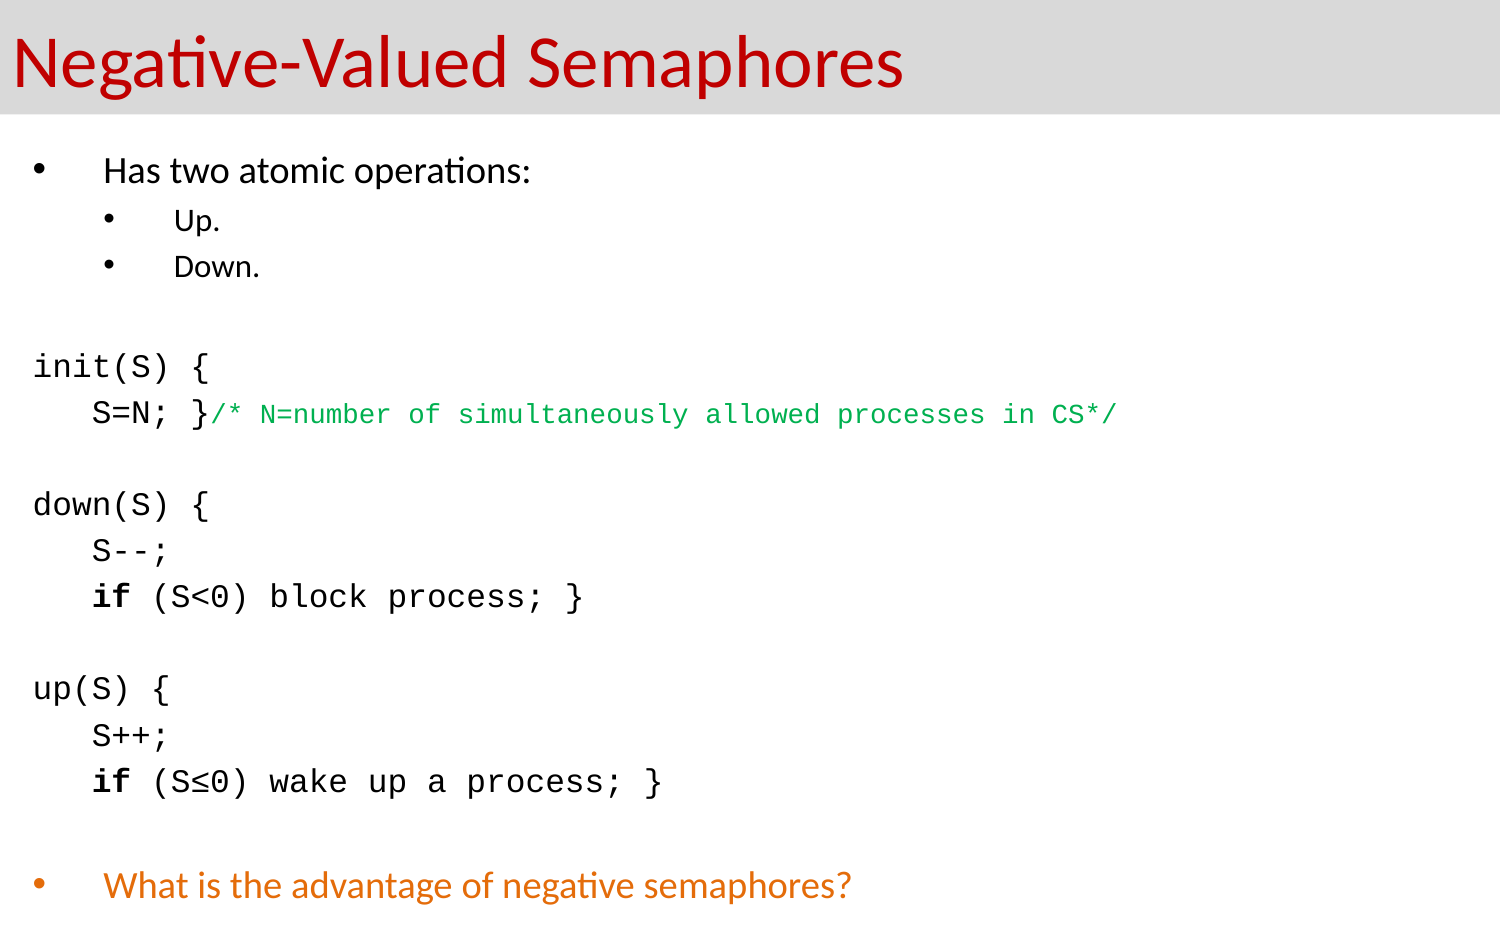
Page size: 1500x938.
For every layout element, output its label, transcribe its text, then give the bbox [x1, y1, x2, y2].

title Negative-Valued Semaphores [0, 0, 1500, 115]
subtitle Has two atomic operations: Up. Down. init(S) { S=N; }/* N=number of simultaneously allowed processes in CS*/ down(S) { S--; if (S<0) block process; } up(S) { S++; if (S≤0) wake up a process; } What is the advantage of negative semaphores? [17, 138, 1483, 918]
